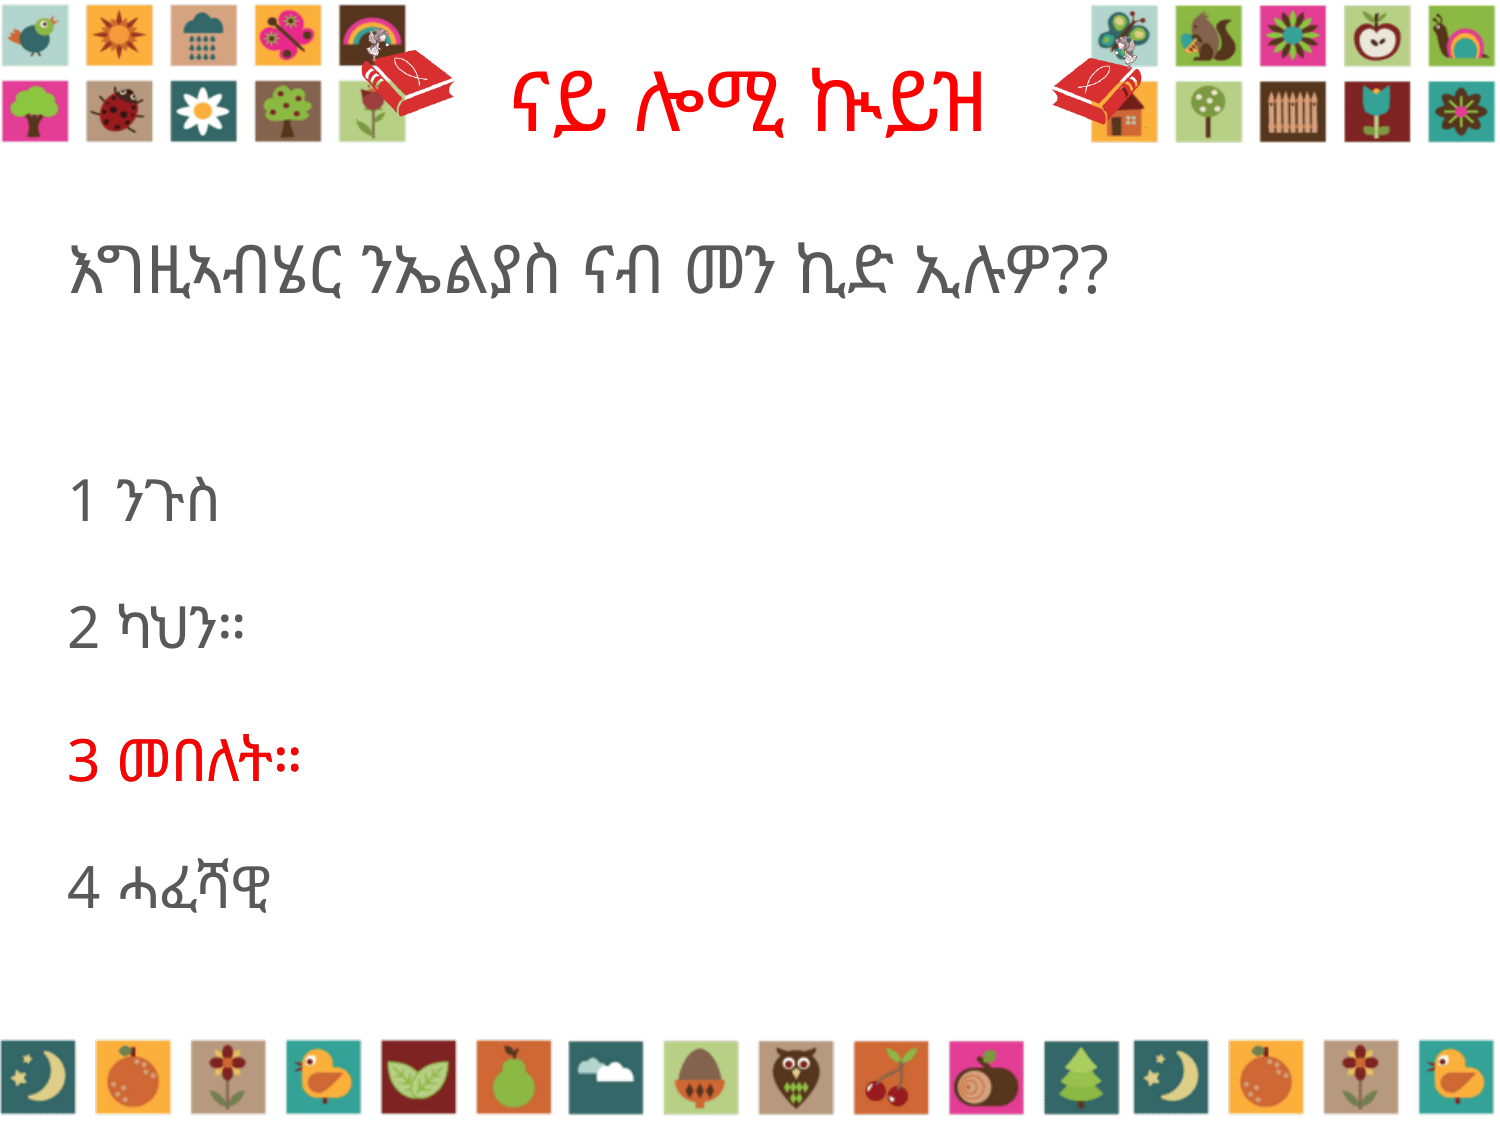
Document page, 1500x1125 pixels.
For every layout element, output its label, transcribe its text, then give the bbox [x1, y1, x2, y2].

picture [1019, 3, 1500, 150]
picture [0, 3, 487, 150]
text_box ናይ ሎሚ ኲይዝ [422, 41, 1081, 156]
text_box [0, 1028, 1500, 1118]
text_box 4 ሓፈሻዊ [53, 842, 1483, 928]
text_box 2 ካህን። [53, 582, 1436, 668]
text_box 3 መበለት። [53, 716, 1483, 801]
text_box 1 ንጉስ [53, 456, 1436, 541]
text_box እግዚኣብሄር ንኤልያስ ናብ መን ኪድ ኢሉዎ?? [53, 219, 1436, 315]
